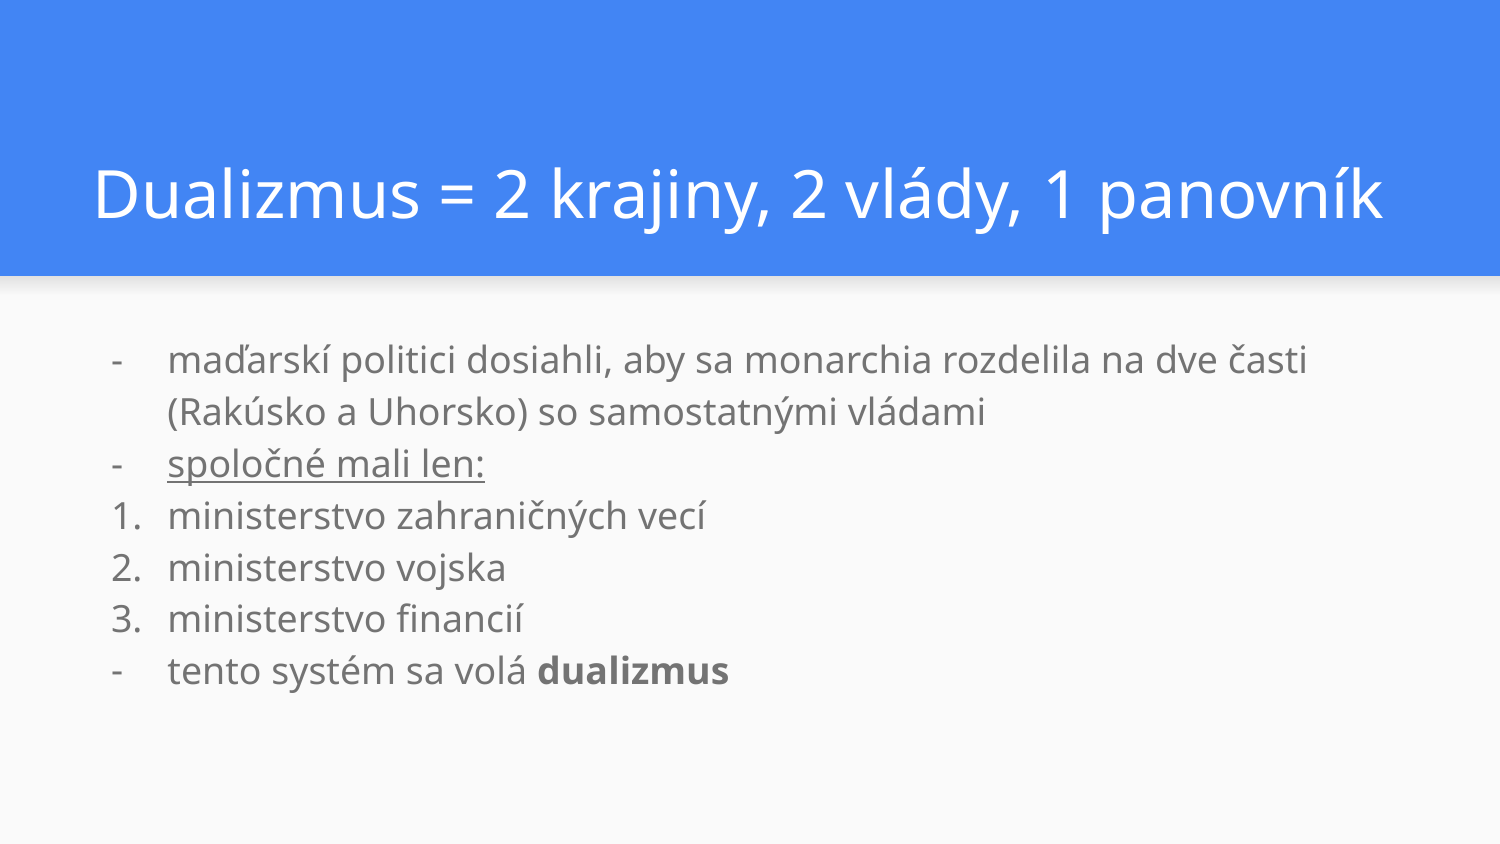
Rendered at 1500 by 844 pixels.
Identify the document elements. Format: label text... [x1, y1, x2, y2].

title Dualizmus = 2 krajiny, 2 vlády, 1 panovník [77, 121, 1427, 248]
list maďarskí politici dosiahli, aby sa monarchia rozdelila na dve časti (Rakúsko a Uhorsko) so samostatnými vládami spoločné mali len: ministerstvo zahraničných vecí ministerstvo vojska ministerstvo financií tento systém sa volá dualizmus [77, 314, 1427, 760]
